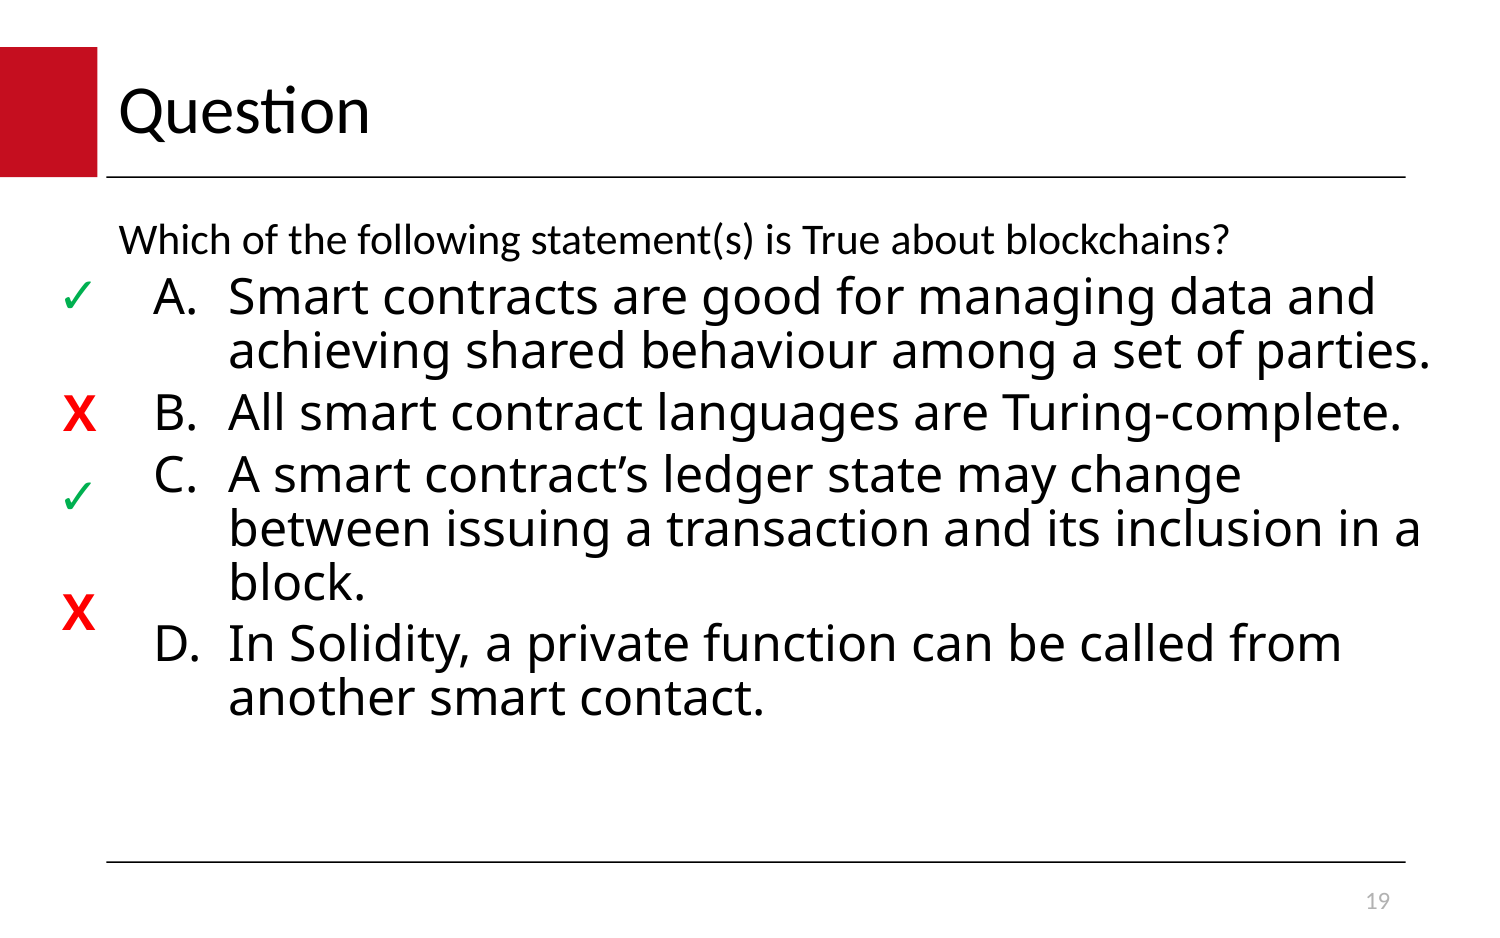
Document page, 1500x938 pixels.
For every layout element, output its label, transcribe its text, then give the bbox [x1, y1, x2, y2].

list Which of the following statement(s) is True about blockchains? Smart contracts are good for managing data and achieving shared behaviour among a set of parties. All smart contract languages are Turing-complete. A smart contract’s ledger state may change between issuing a transaction and its inclusion in a block. In Solidity, a private function can be called from another smart contact. [103, 208, 1459, 796]
title Question [103, 58, 1459, 164]
text_box X [48, 374, 112, 449]
text_box X [47, 573, 111, 649]
slide_number 19 [1101, 880, 1406, 918]
text_box ✓ [42, 256, 115, 331]
text_box ✓ [42, 456, 115, 532]
